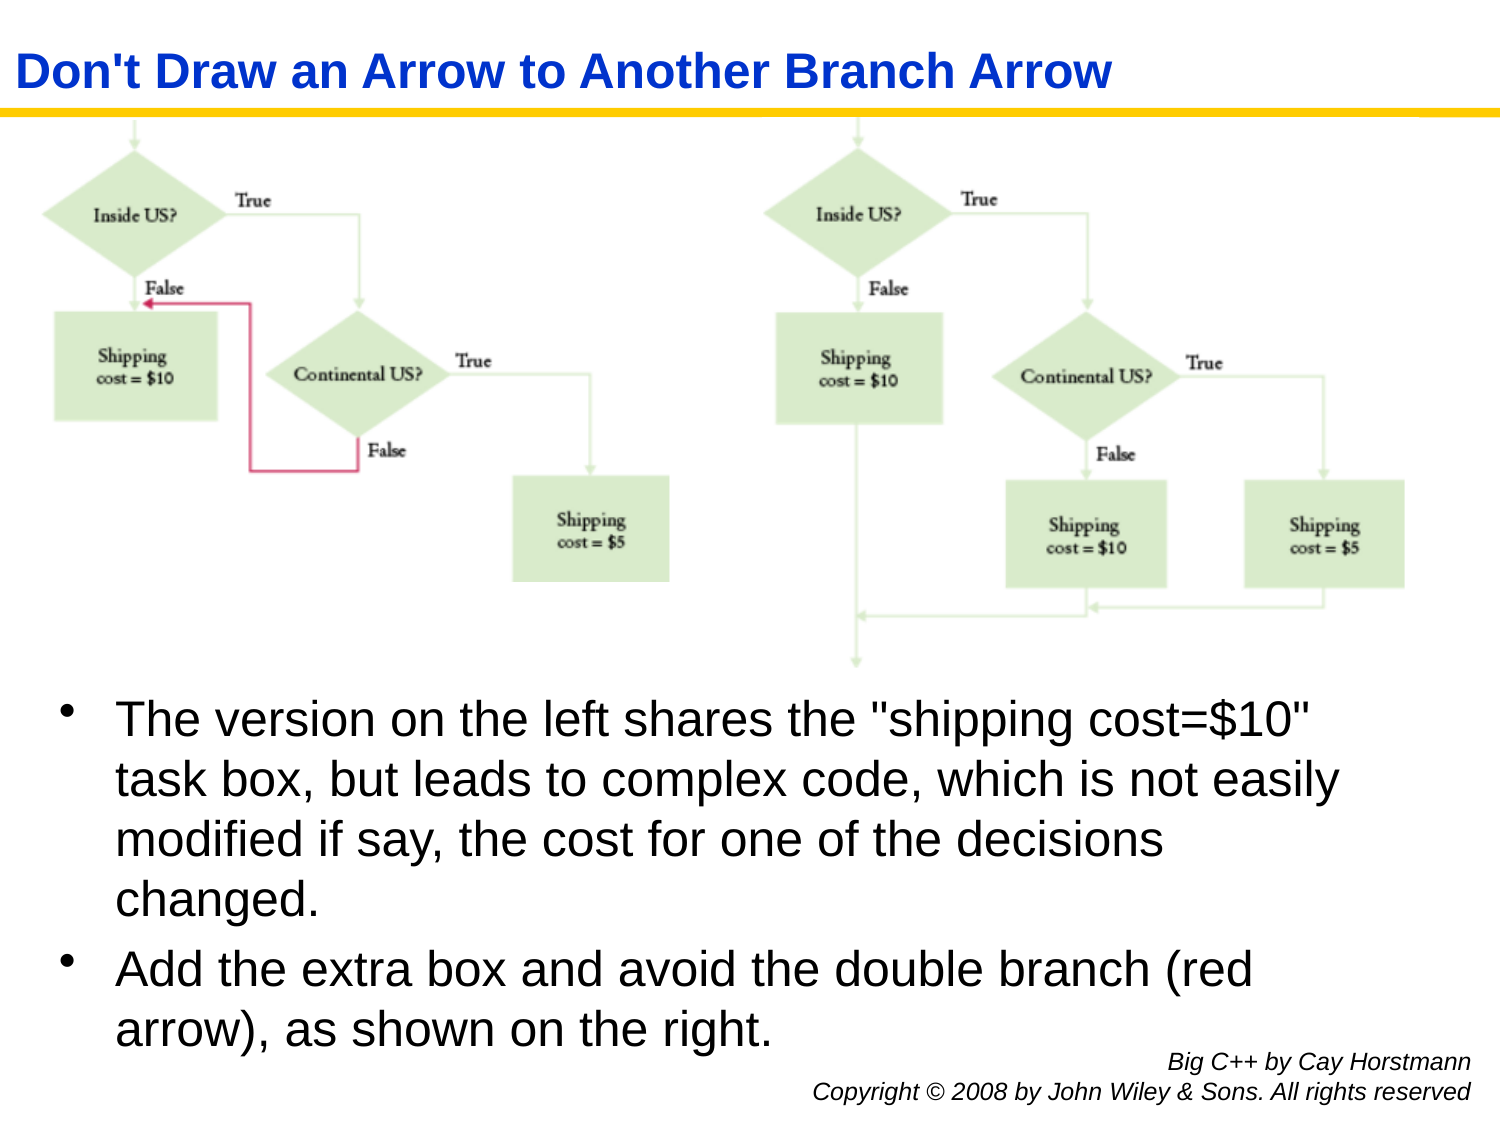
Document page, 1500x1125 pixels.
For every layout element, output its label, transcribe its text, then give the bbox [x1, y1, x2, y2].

picture [762, 117, 1420, 671]
footer Big C++ by Cay Horstmann Copyright © 2008 by John Wiley & Sons. All rights reserved [624, 1037, 1488, 1101]
picture [9, 120, 685, 582]
list The version on the left shares the "shipping cost=$10" task box, but leads to complex code, which is not easily modified if say, the cost for one of the decisions changed. Add the extra box and avoid the double branch (red arrow), as shown on the right. [43, 678, 1390, 831]
title Don't Draw an Arrow to Another Branch Arrow [0, 24, 1434, 113]
